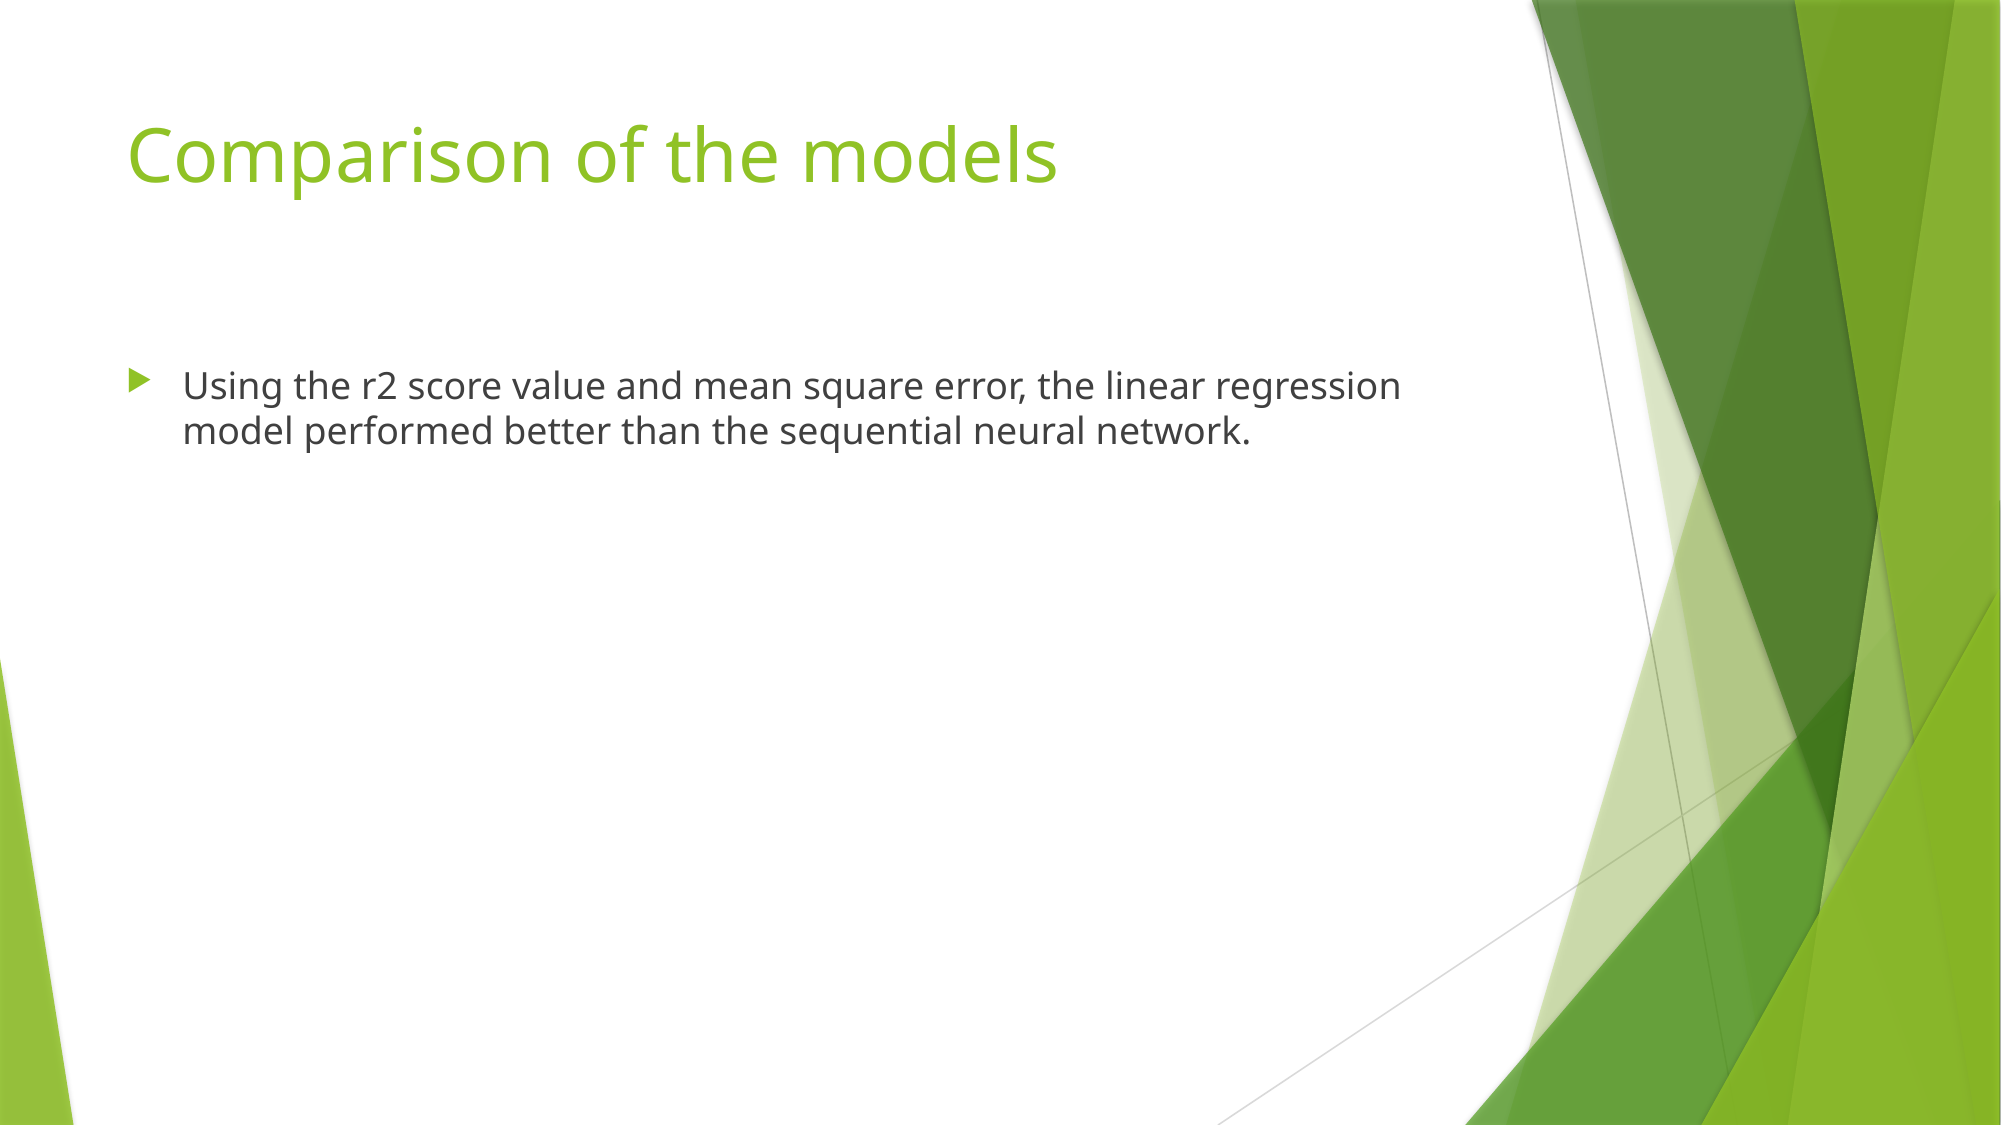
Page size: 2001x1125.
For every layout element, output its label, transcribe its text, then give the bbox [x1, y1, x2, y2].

title Comparison of the models [111, 99, 1522, 317]
list Using the r2 score value and mean square error, the linear regression model performed better than the sequential neural network. [111, 354, 1522, 992]
